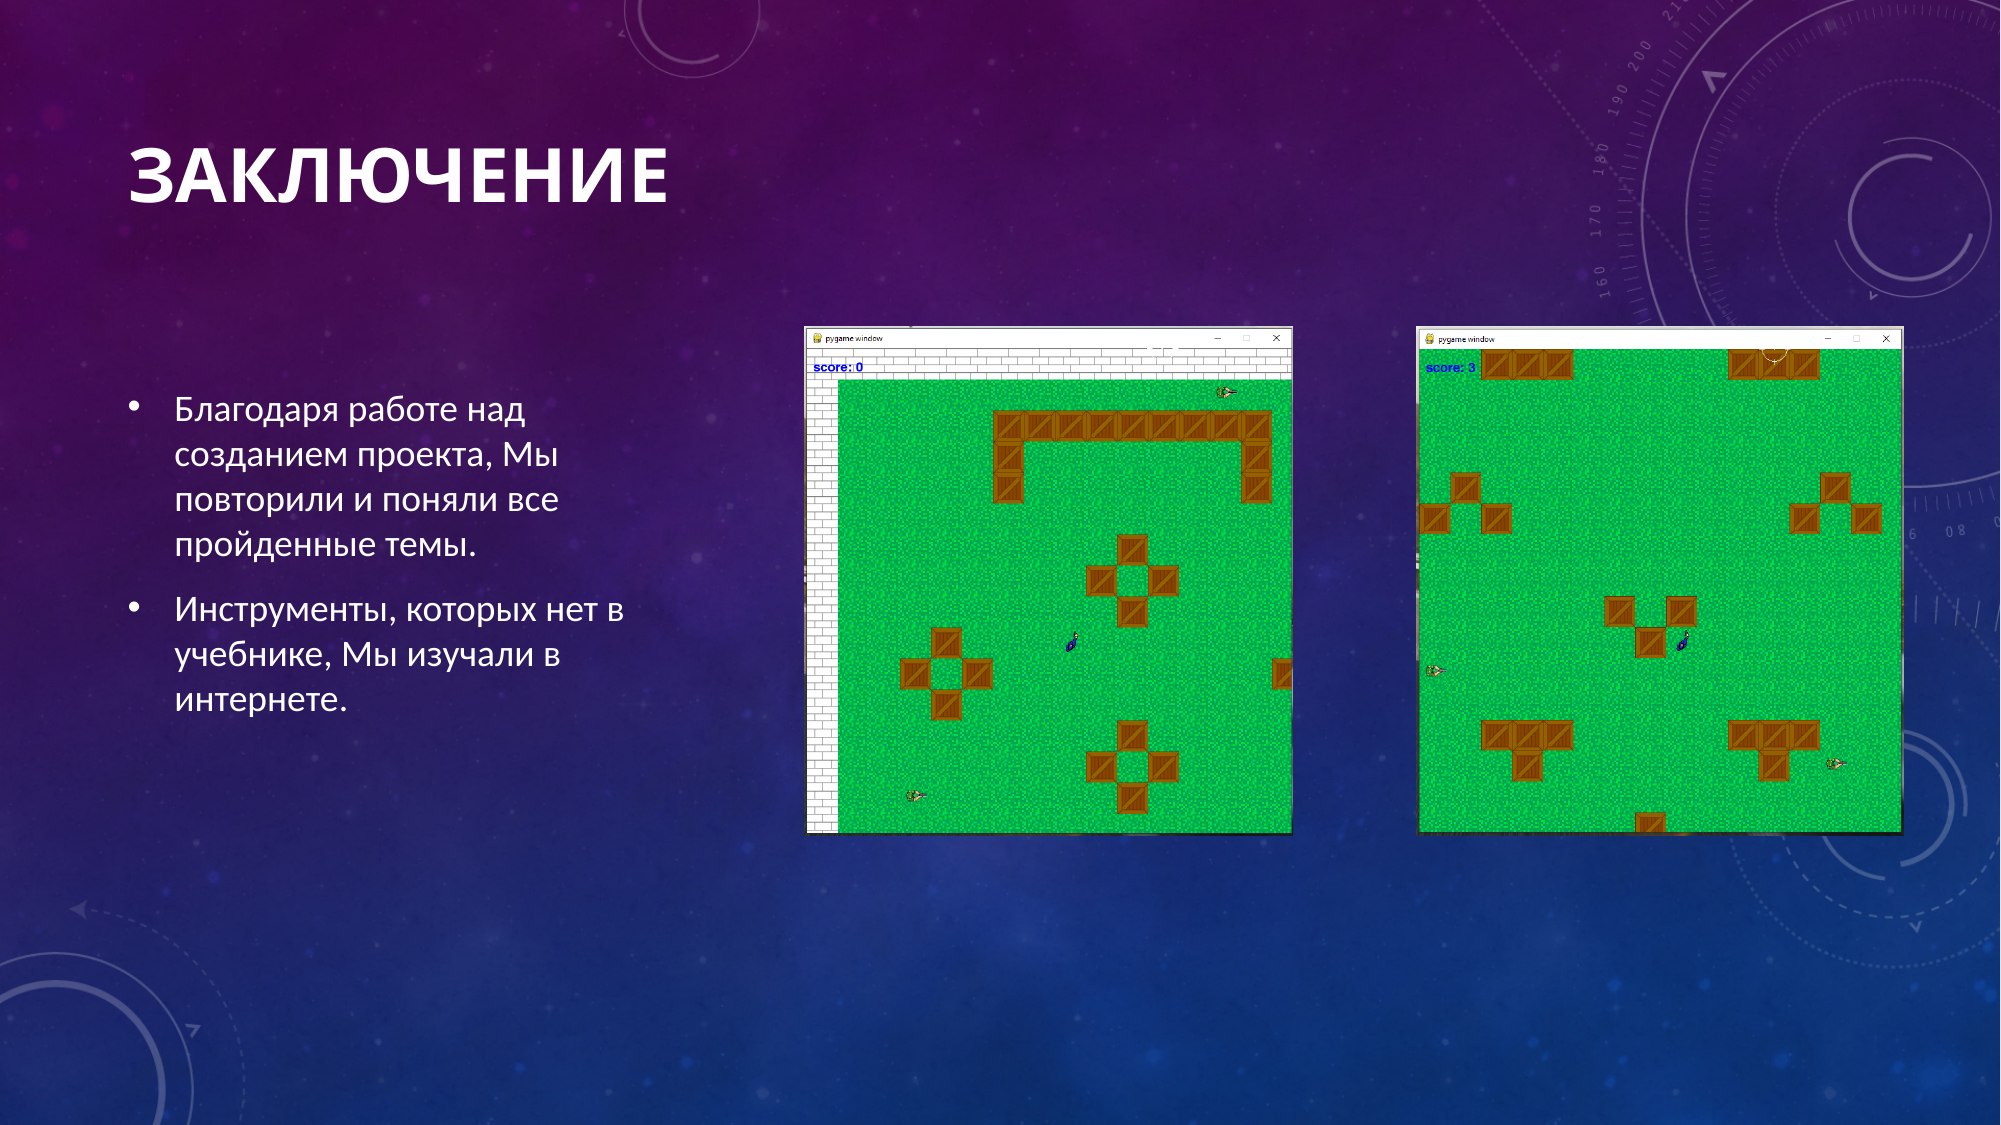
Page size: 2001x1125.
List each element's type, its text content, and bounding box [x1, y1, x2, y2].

title Заключение [112, 99, 1775, 245]
list Благодаря работе над созданием проекта, Мы повторили и поняли все пройденные темы. Инструменты, которых нет в учебнике, Мы изучали в интернете. [112, 351, 712, 752]
picture [0, 0, 2001, 1125]
